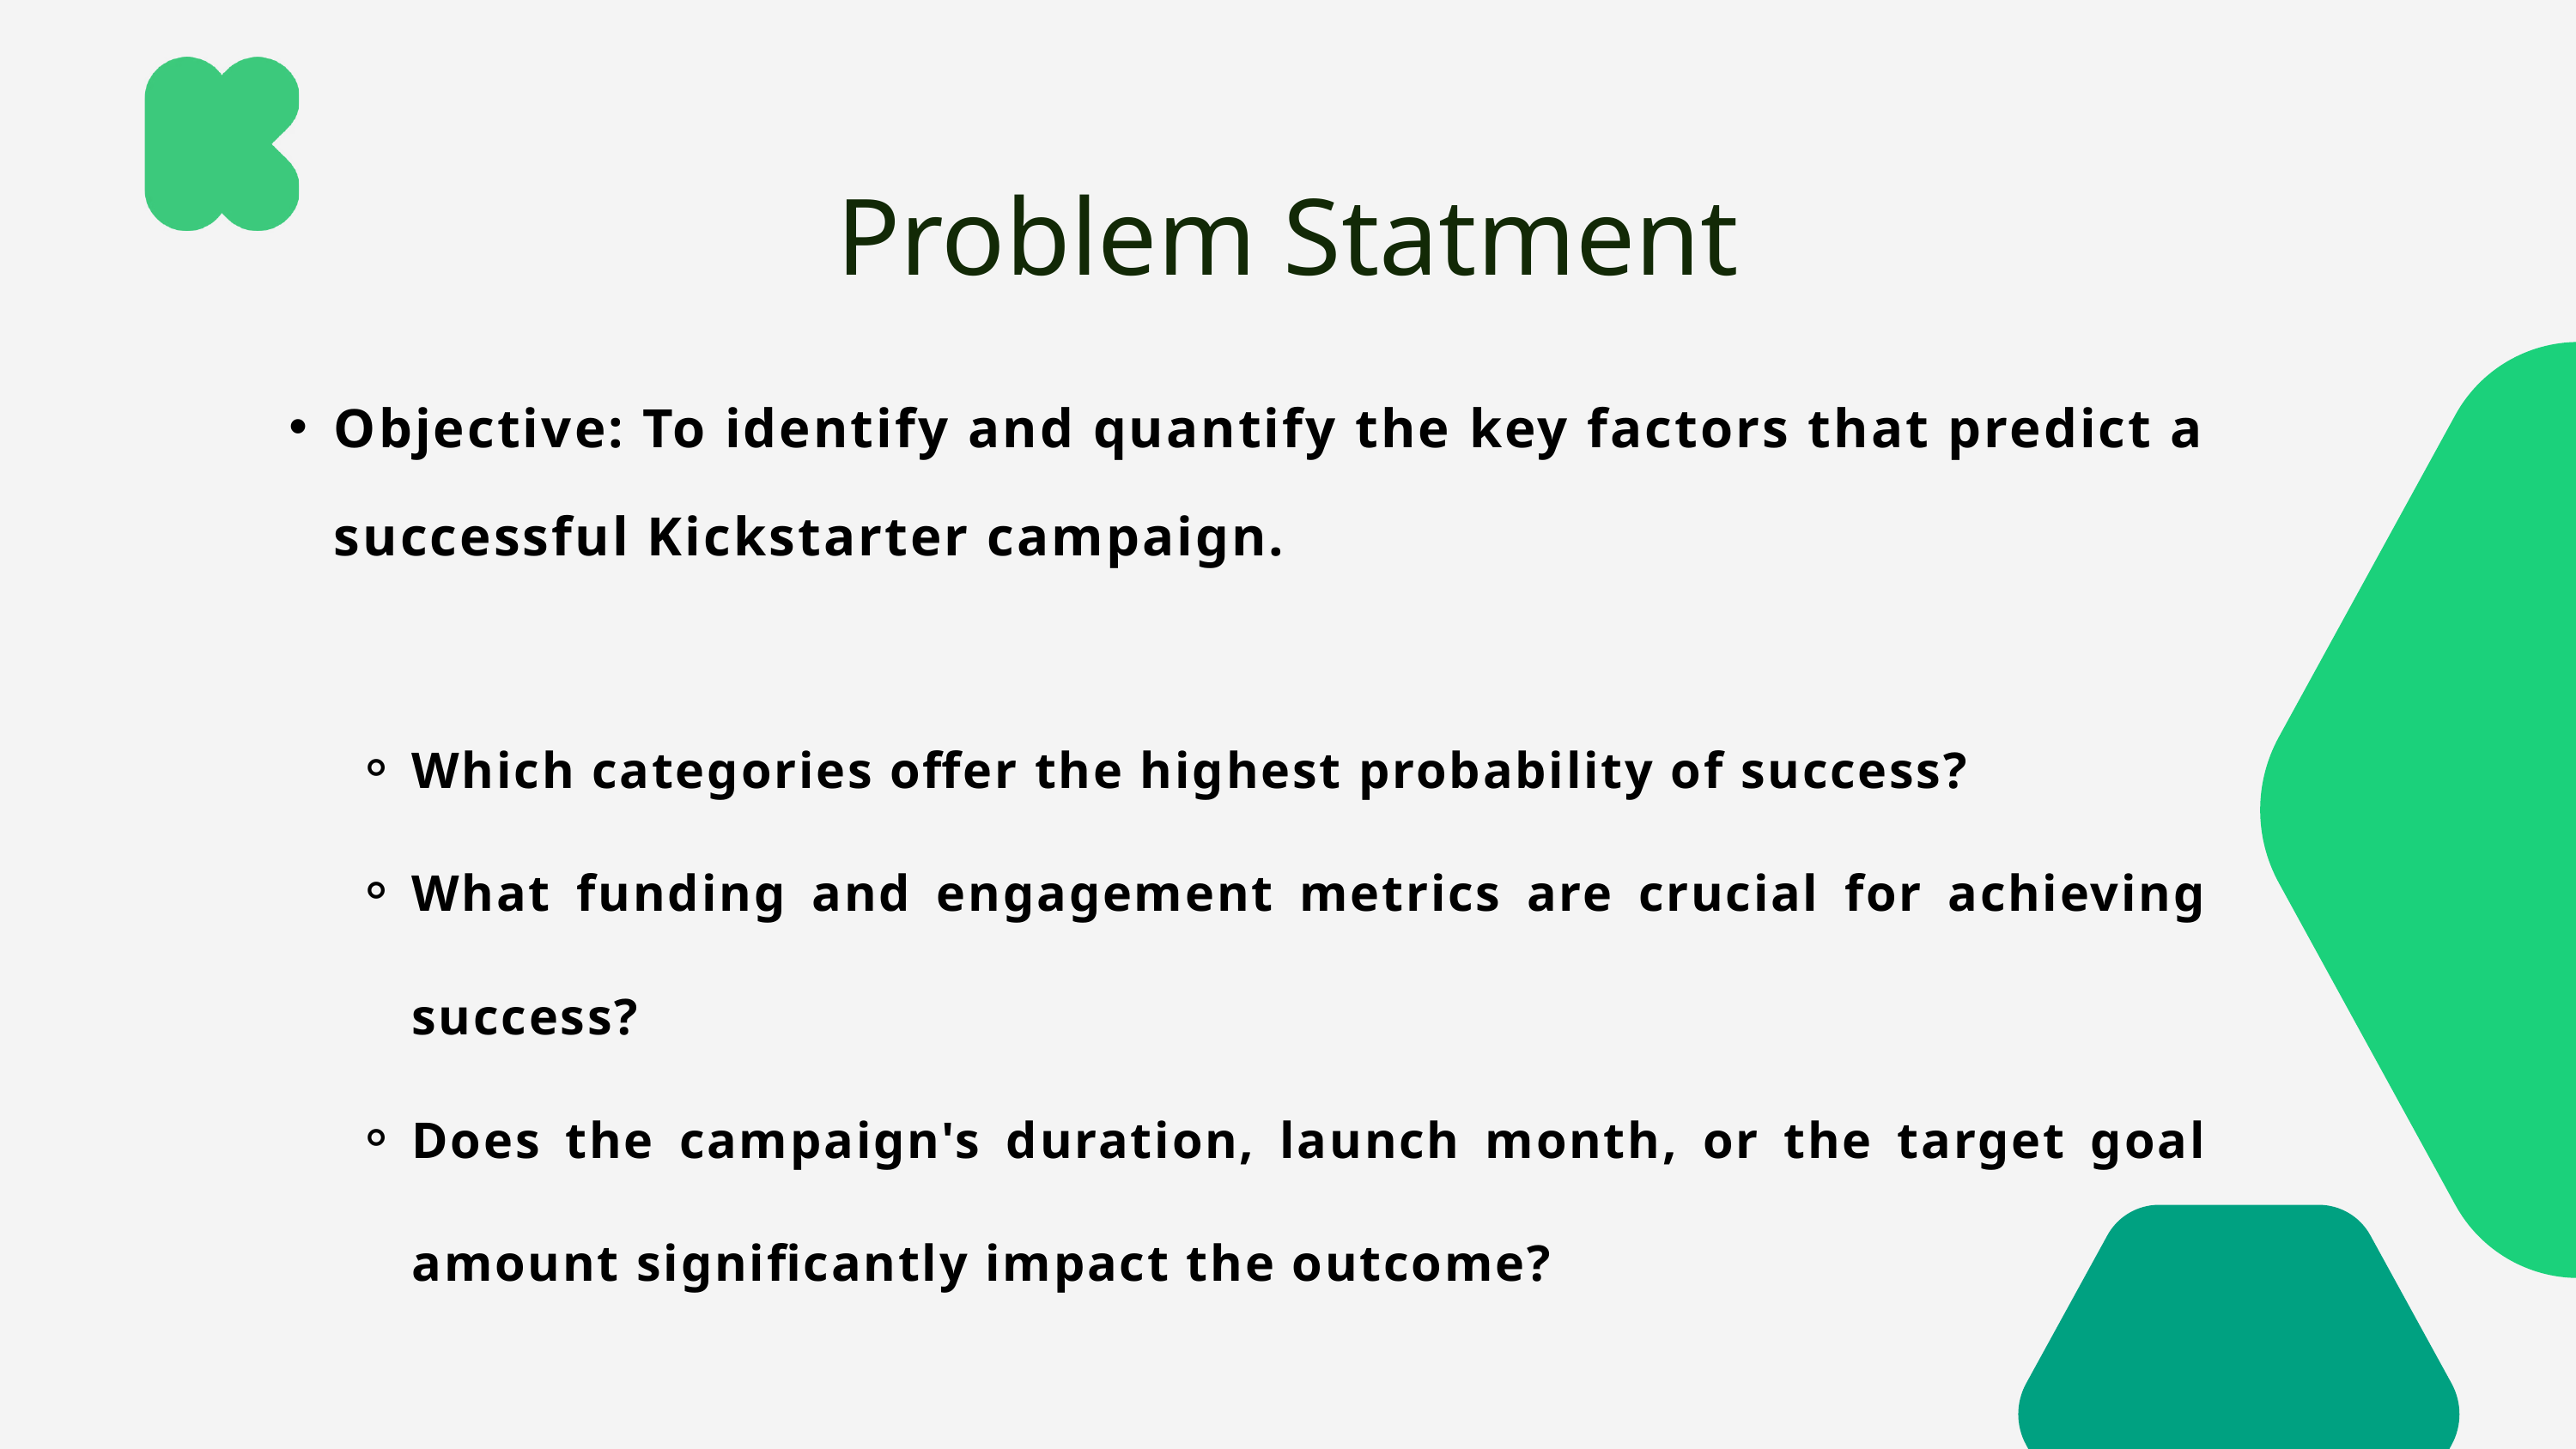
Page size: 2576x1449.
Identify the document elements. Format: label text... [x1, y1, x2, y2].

text_box [144, 57, 300, 233]
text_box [2239, 342, 2576, 1280]
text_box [2008, 1204, 2469, 1449]
text_box Objective: To identify and quantify the key factors that predict a successful Kickstarter campaign. Which categories offer the highest probability of success? What funding and engagement metrics are crucial for achieving success? Does the campaign's duration, launch month, or the target goal amount significantly impact the outcome? [244, 349, 2209, 1361]
text_box Problem Statment [736, 169, 1840, 297]
